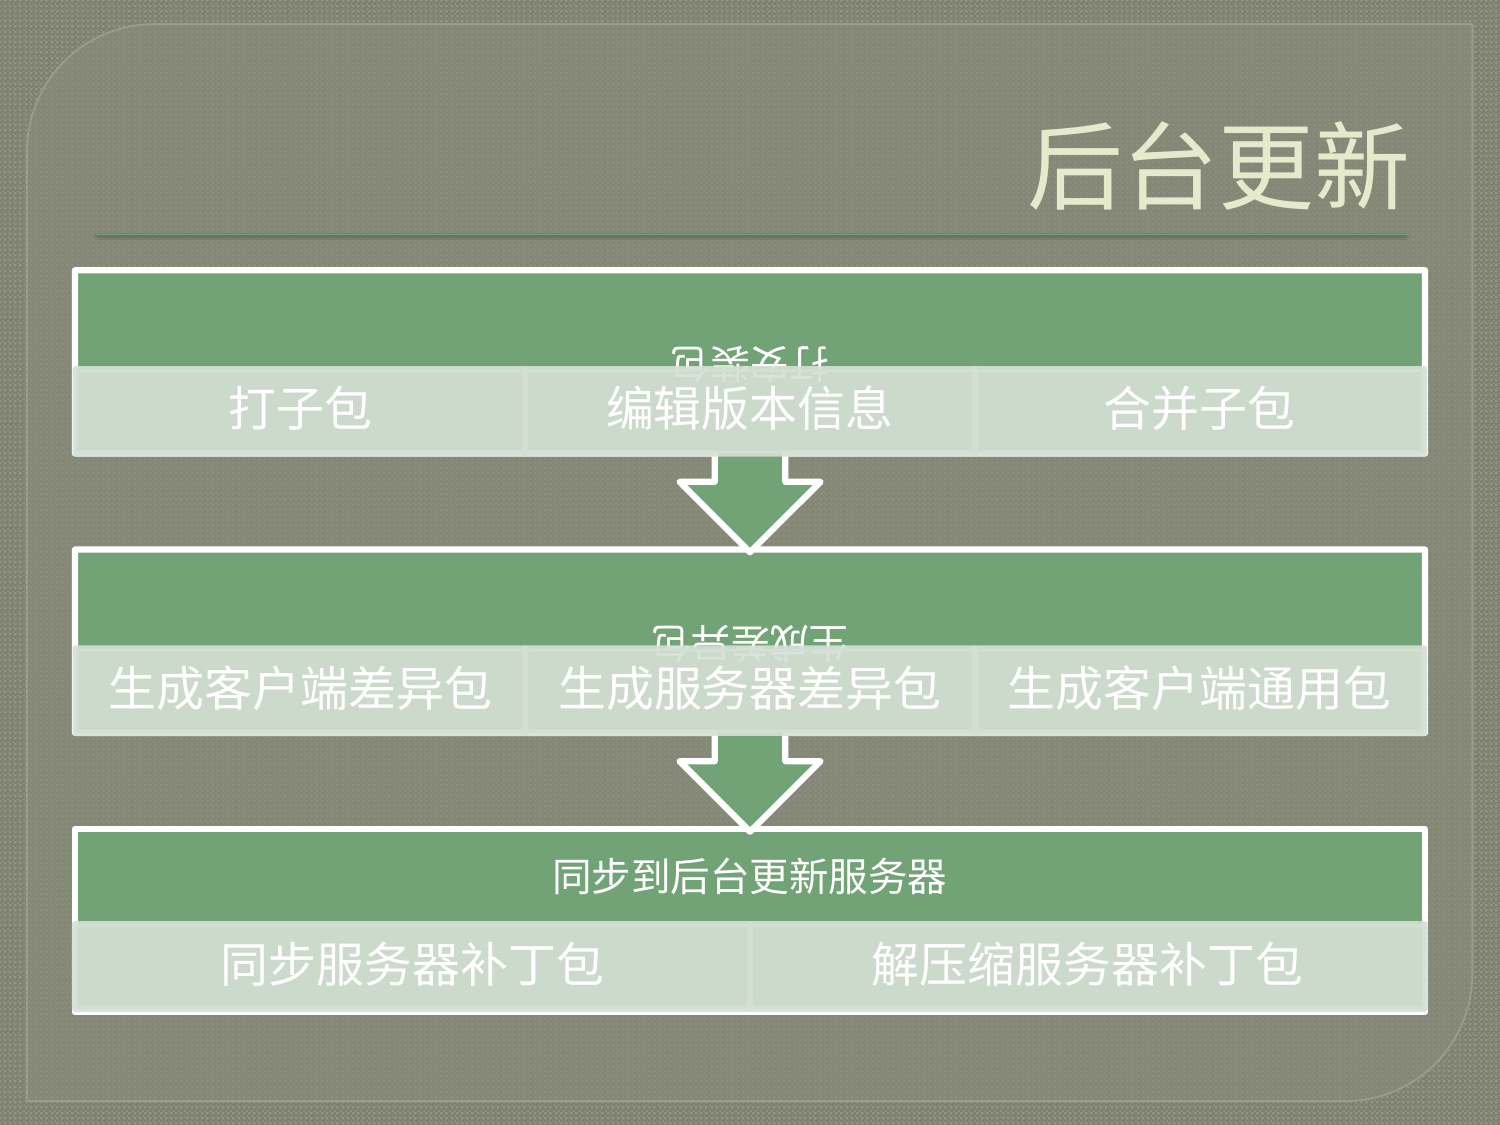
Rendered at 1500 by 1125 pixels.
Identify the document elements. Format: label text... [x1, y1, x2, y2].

title 后台更新 [75, 41, 1425, 230]
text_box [74, 269, 1426, 1013]
